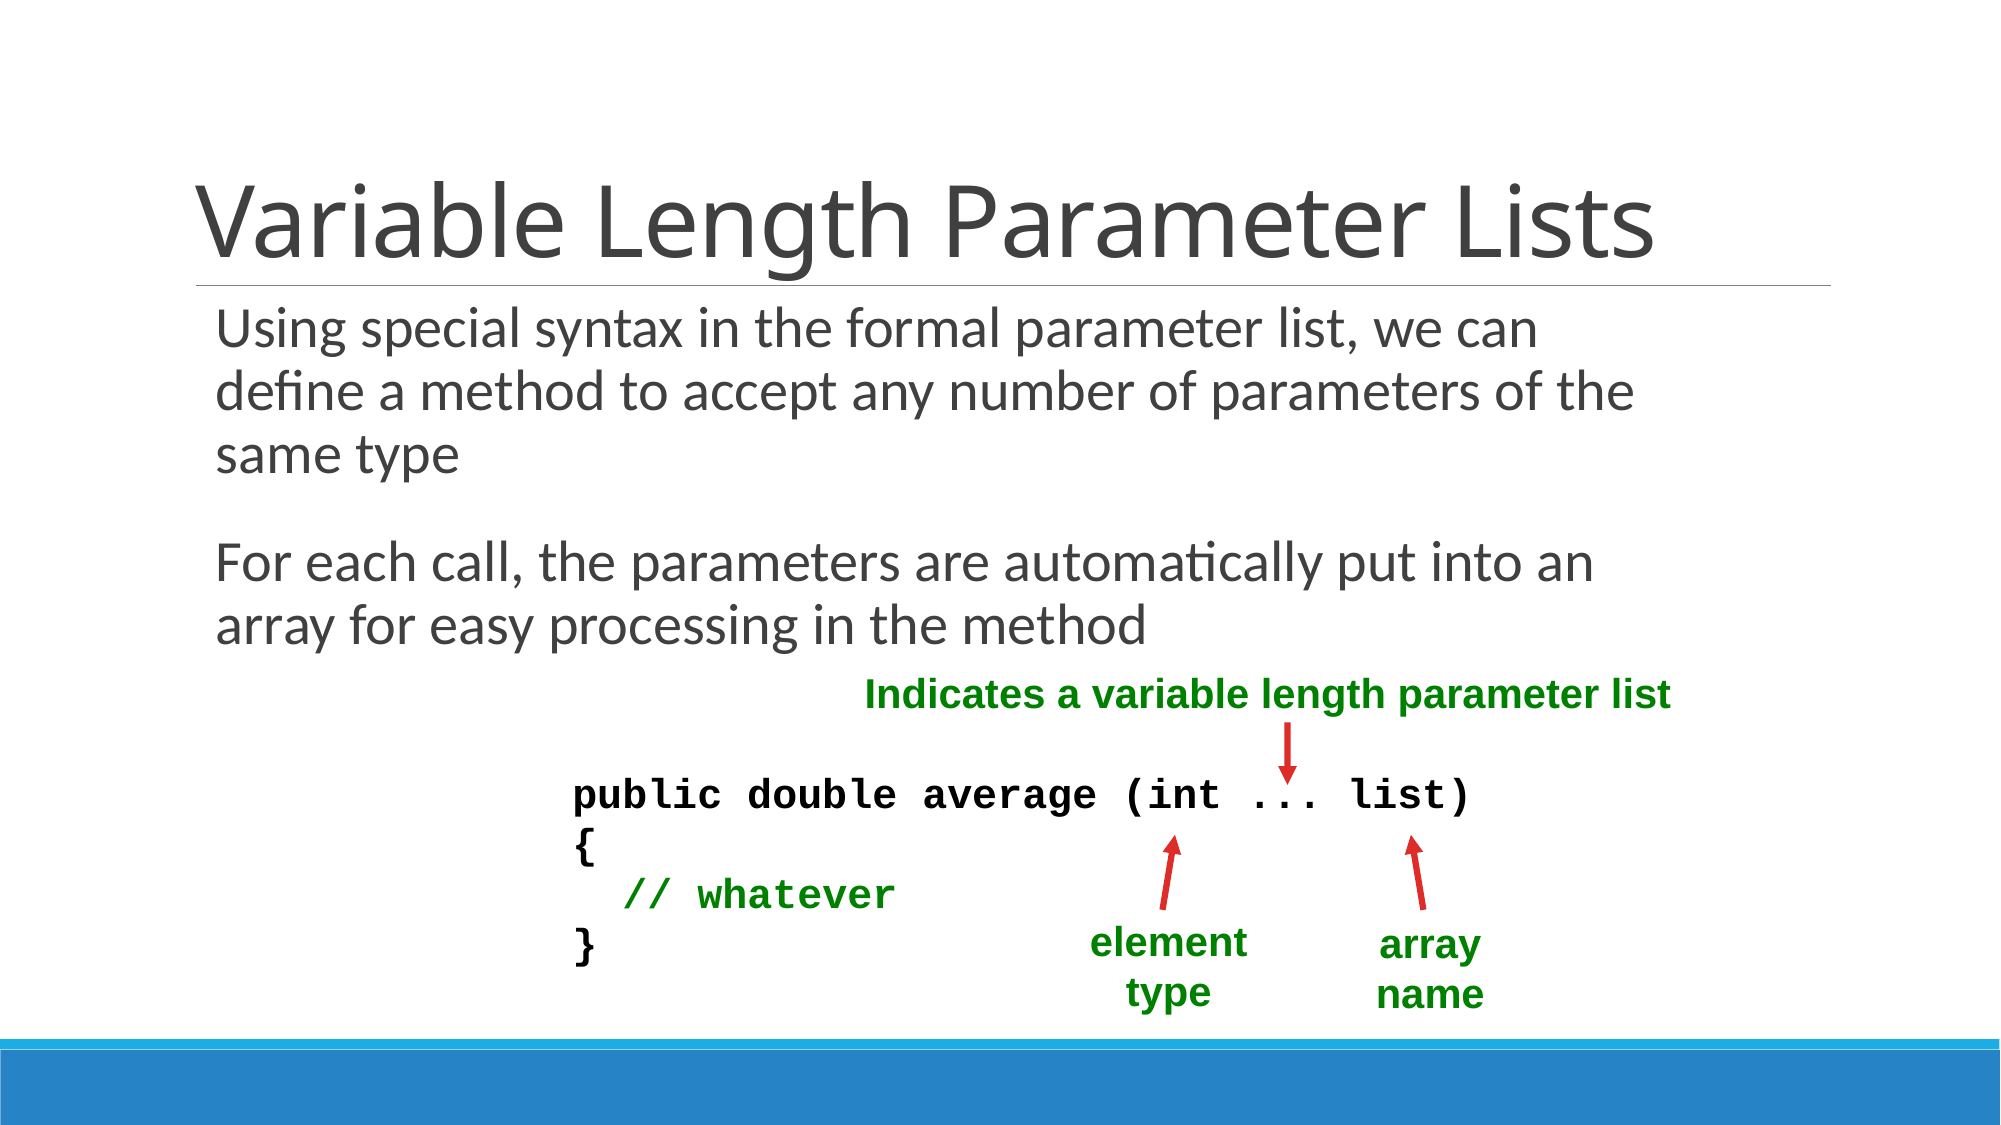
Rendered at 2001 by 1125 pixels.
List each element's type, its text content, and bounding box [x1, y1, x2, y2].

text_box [1360, 834, 1501, 1026]
list Using special syntax in the formal parameter list, we can define a method to accept any number of parameters of the same type For each call, the parameters are automatically put into an array for easy processing in the method [200, 289, 1687, 965]
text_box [849, 659, 1687, 786]
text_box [1074, 834, 1264, 1023]
text_box public double average (int ... list) { // whatever } [557, 759, 1488, 975]
title Variable Length Parameter Lists [180, 47, 1830, 285]
